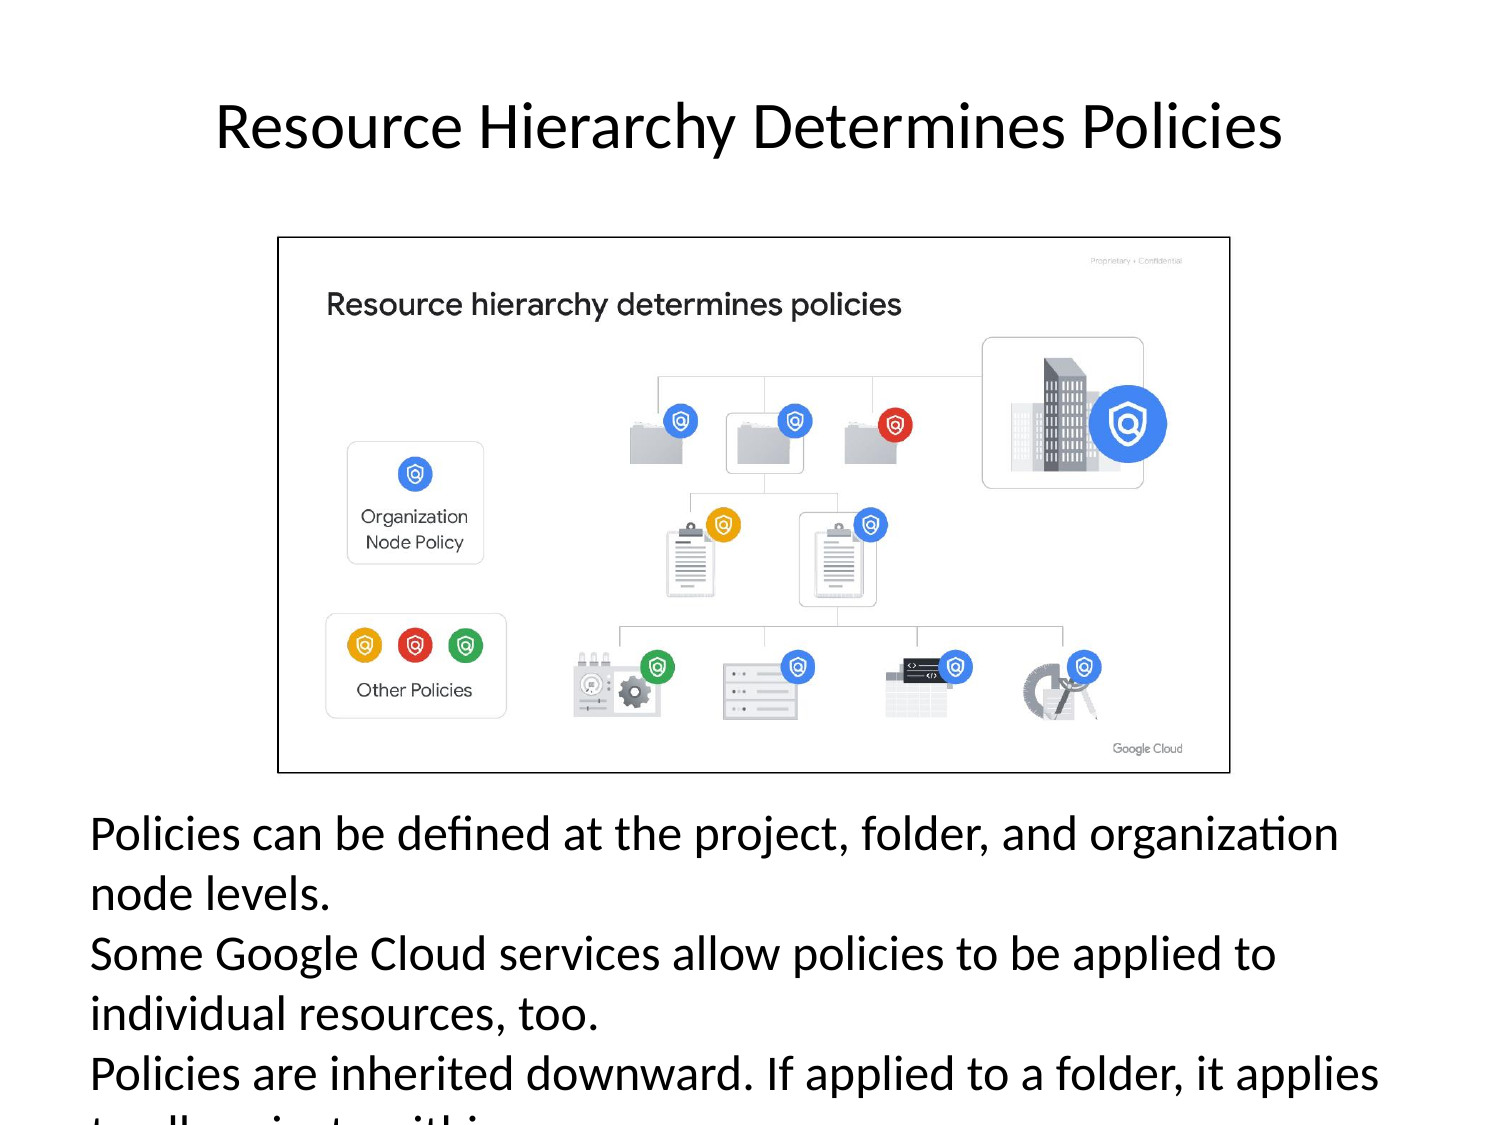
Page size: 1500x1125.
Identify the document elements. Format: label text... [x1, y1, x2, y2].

text_box Resource Hierarchy Determines Policies [200, 74, 1299, 170]
picture [247, 194, 1253, 794]
text_box Policies can be defined at the project, folder, and organization node levels. Some Google Cloud services allow policies to be applied to individual resources, too. Policies are inherited downward. If applied to a folder, it applies to all projects within. [74, 793, 1425, 1125]
